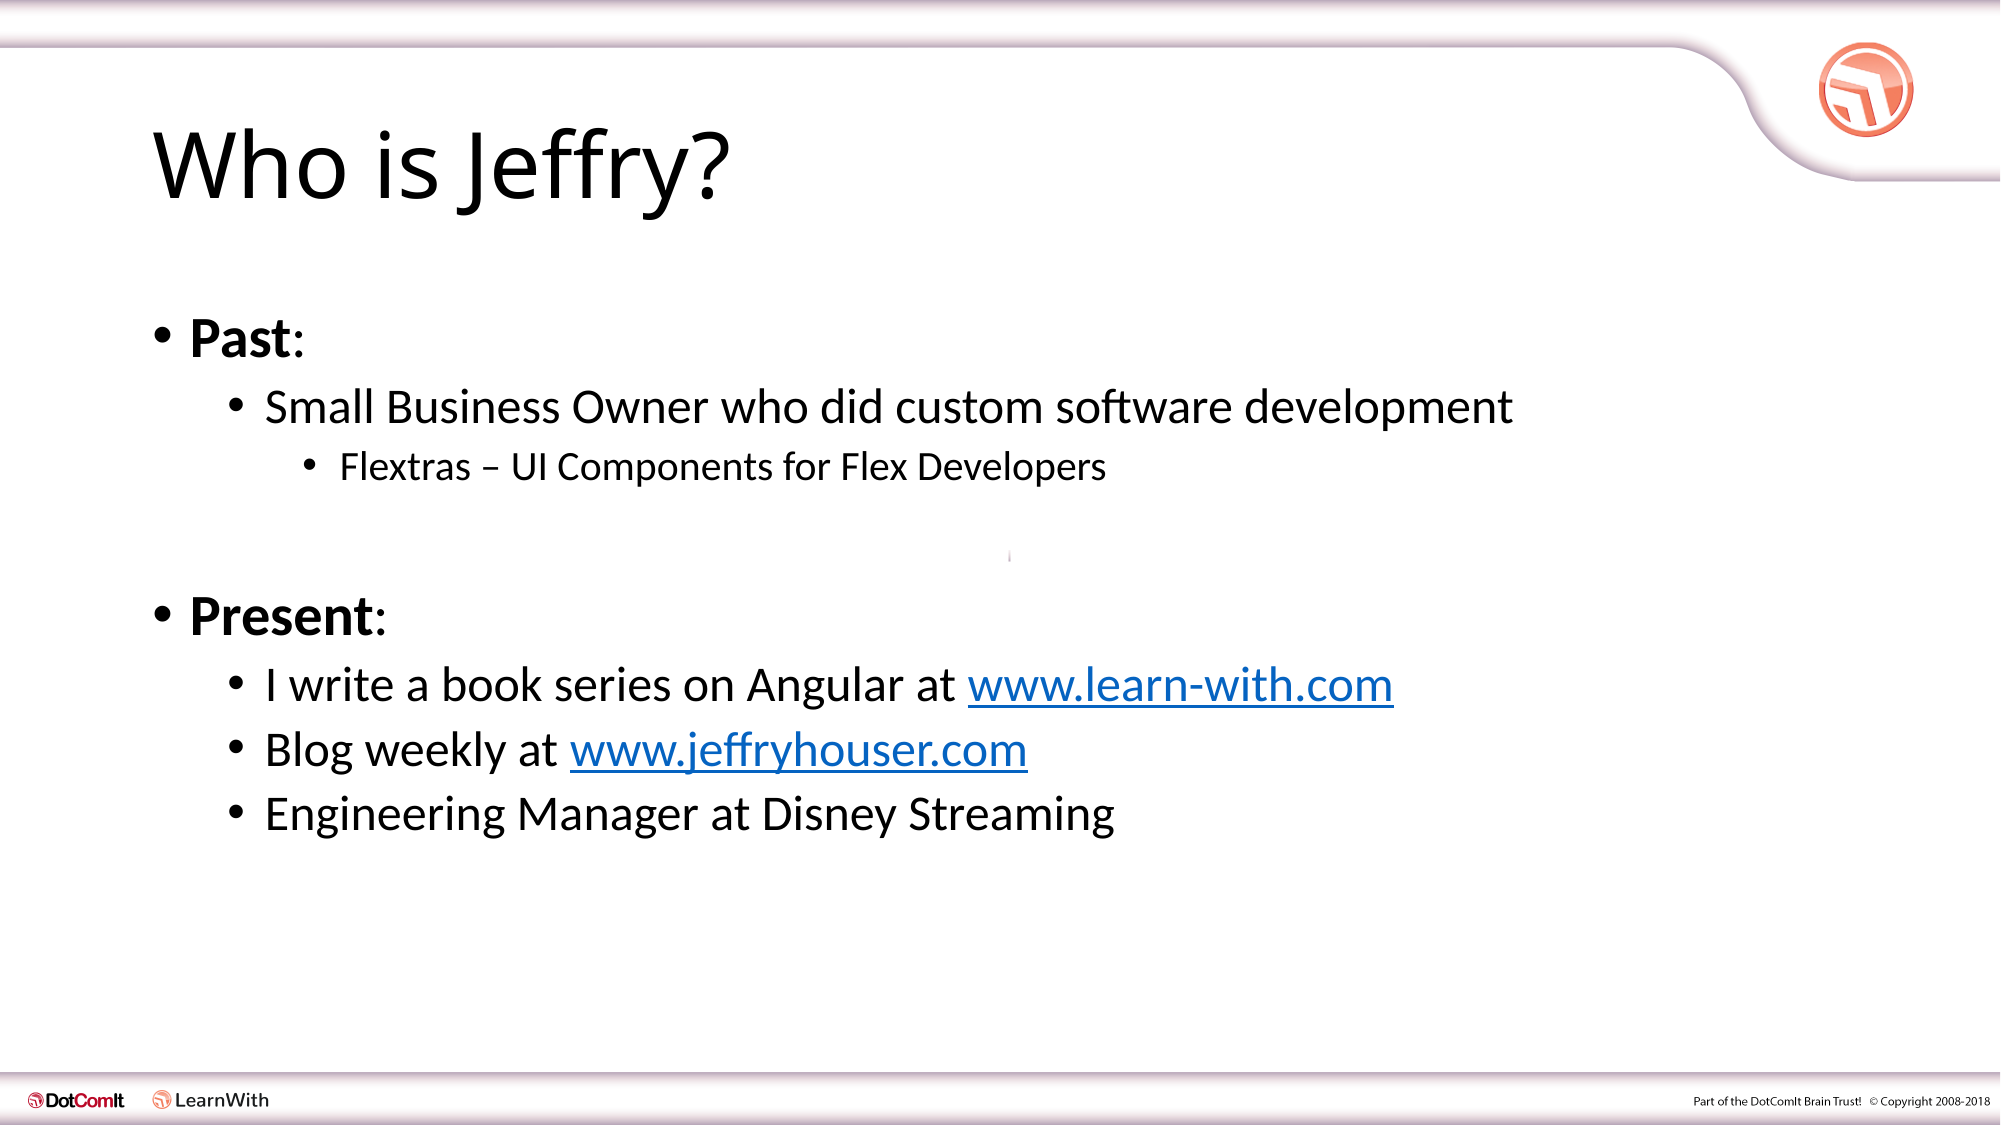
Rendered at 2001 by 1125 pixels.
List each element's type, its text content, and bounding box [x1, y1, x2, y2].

picture [0, 0, 2001, 1125]
list Past: Small Business Owner who did custom software development Flextras – UI Components for Flex Developers Present: I write a book series on Angular at www.learn-with.com Blog weekly at www.jeffryhouser.com Engineering Manager at Disney Streaming [137, 299, 1863, 1014]
title Who is Jeffry? [137, 59, 1863, 278]
